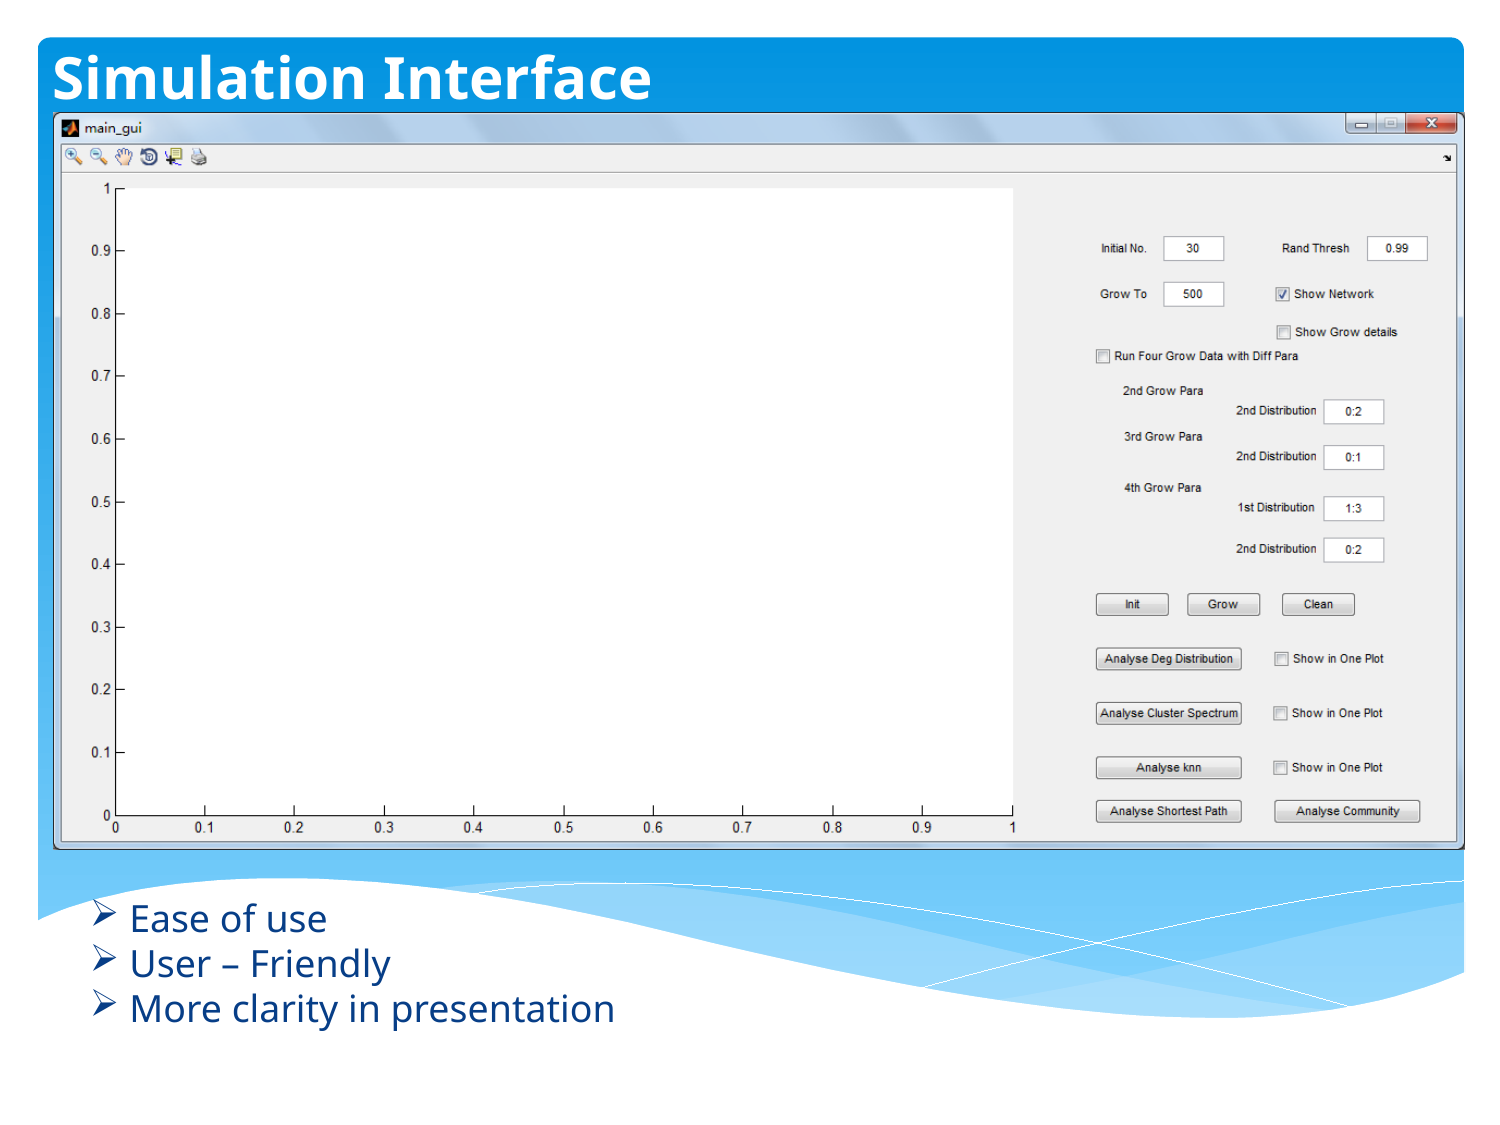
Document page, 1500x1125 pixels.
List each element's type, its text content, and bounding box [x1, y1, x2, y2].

text_box Ease of use User – Friendly More clarity in presentation [75, 887, 1300, 1038]
picture [53, 113, 1465, 851]
title Simulation Interface [37, 24, 938, 119]
